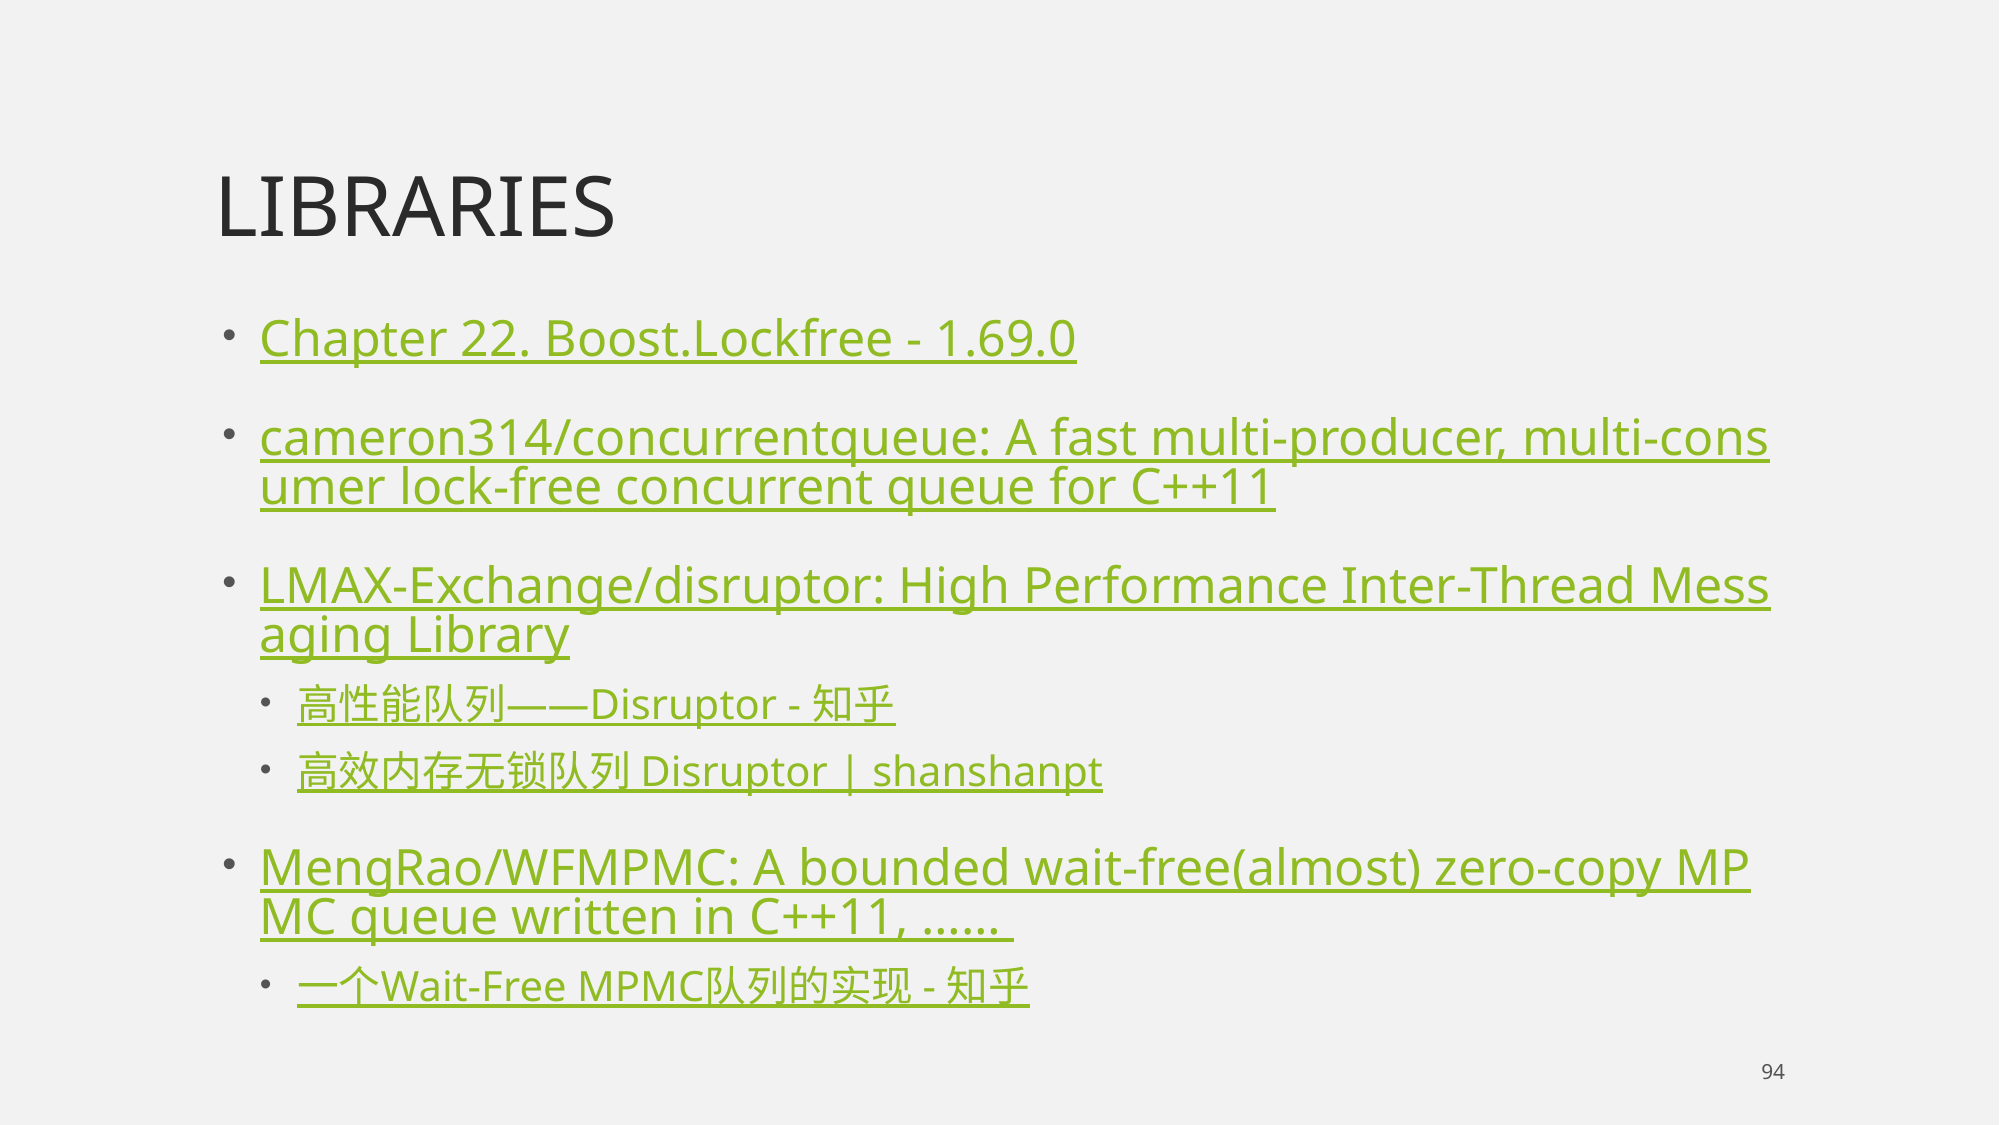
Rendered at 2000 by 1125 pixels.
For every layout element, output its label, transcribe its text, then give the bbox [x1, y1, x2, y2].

slide_number 94 [1612, 1057, 1800, 1088]
title Libraries [199, 45, 1800, 263]
list Chapter 22. Boost.Lockfree - 1.69.0 cameron314/concurrentqueue: A fast multi-producer, multi-consumer lock-free concurrent queue for C++11 LMAX-Exchange/disruptor: High Performance Inter-Thread Messaging Library 高性能队列——Disruptor - 知乎 高效内存无锁队列 Disruptor | shanshanpt MengRao/WFMPMC: A bounded wait-free(almost) zero-copy MPMC queue written in C++11, …… 一个Wait-Free MPMC队列的实现 - 知乎 [199, 299, 1800, 1058]
